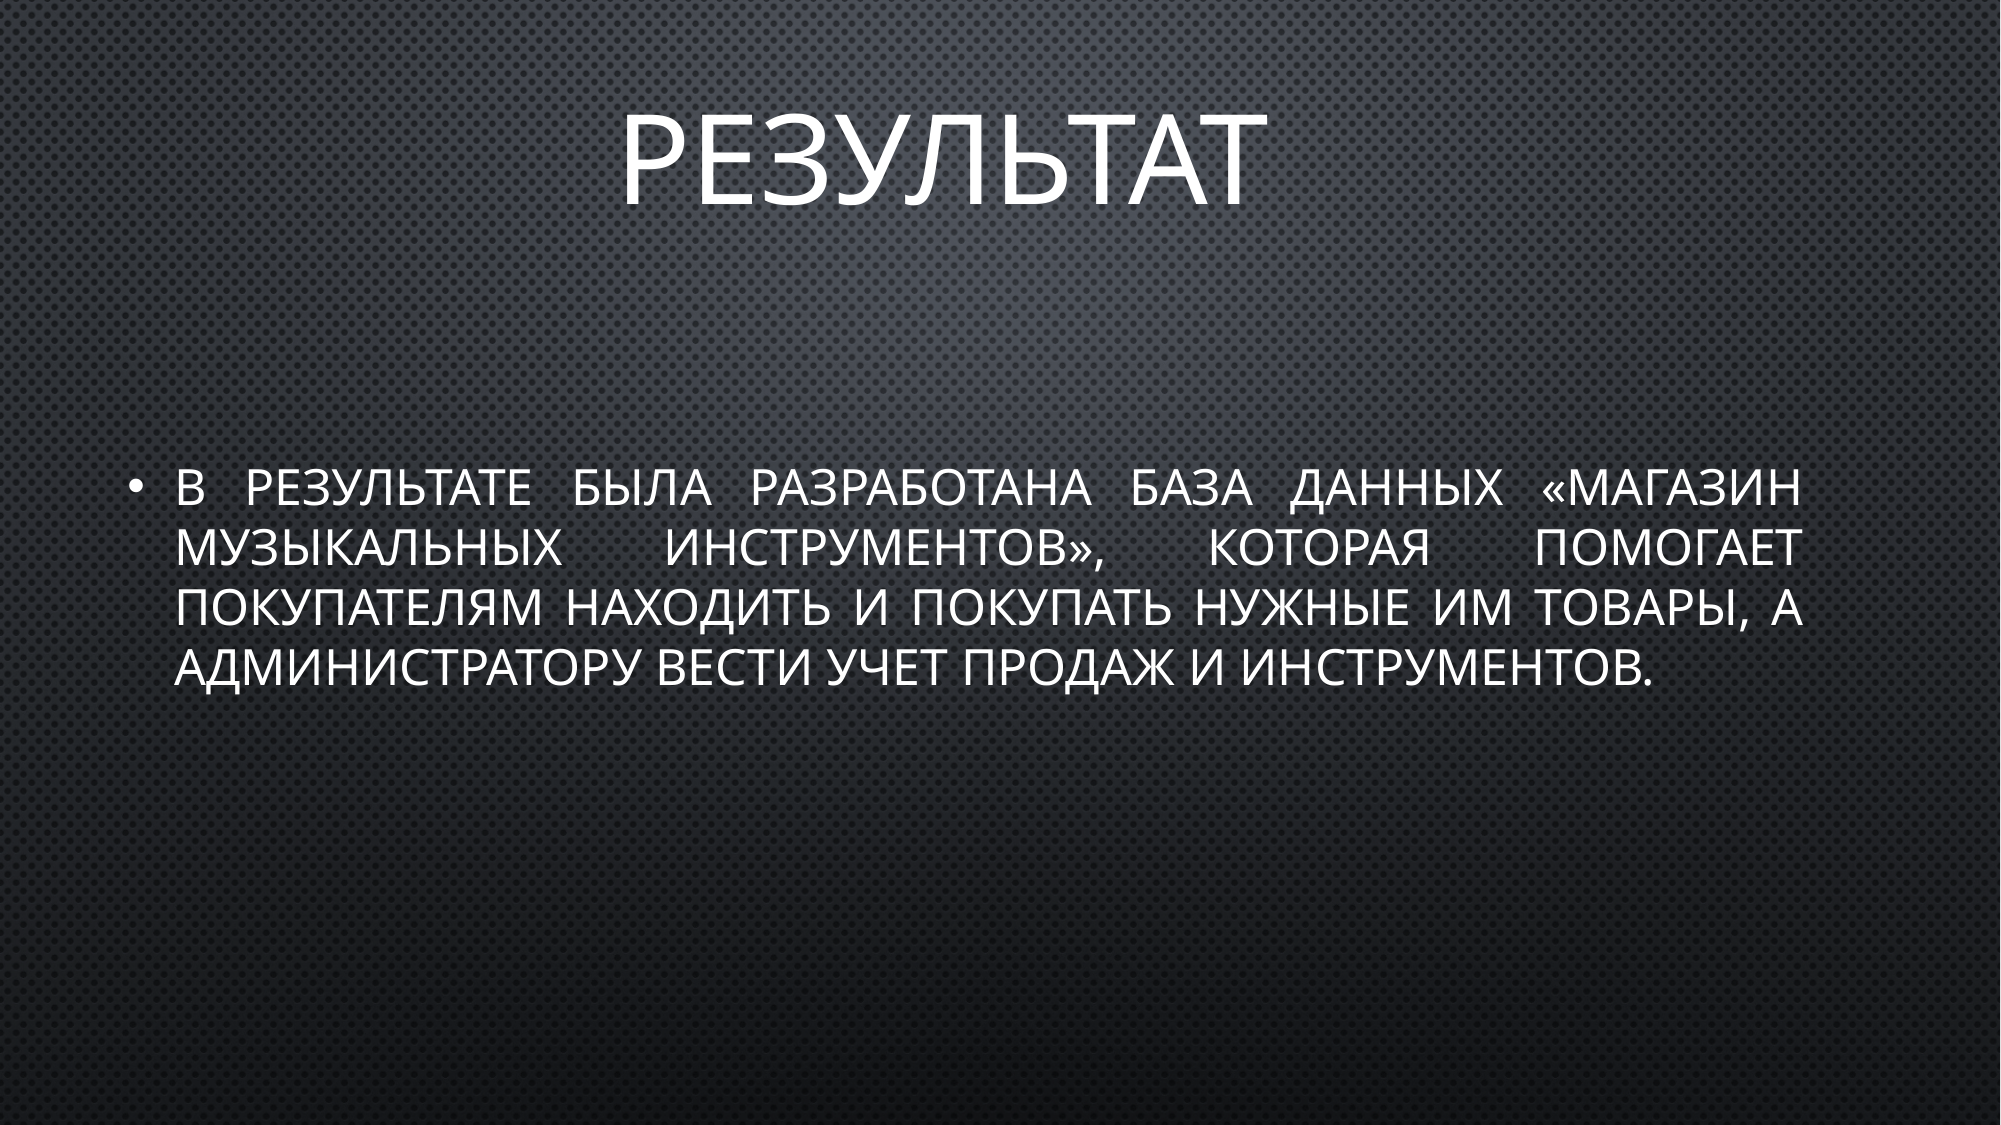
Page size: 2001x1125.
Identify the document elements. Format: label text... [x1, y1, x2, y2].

list В результате была разработана база данных «Магазин музыкальных инструментов», которая помогает покупателям находить и покупать нужные им товары, а администратору вести учет продаж и инструментов. [112, 278, 1820, 872]
title Результат [600, 31, 2000, 279]
